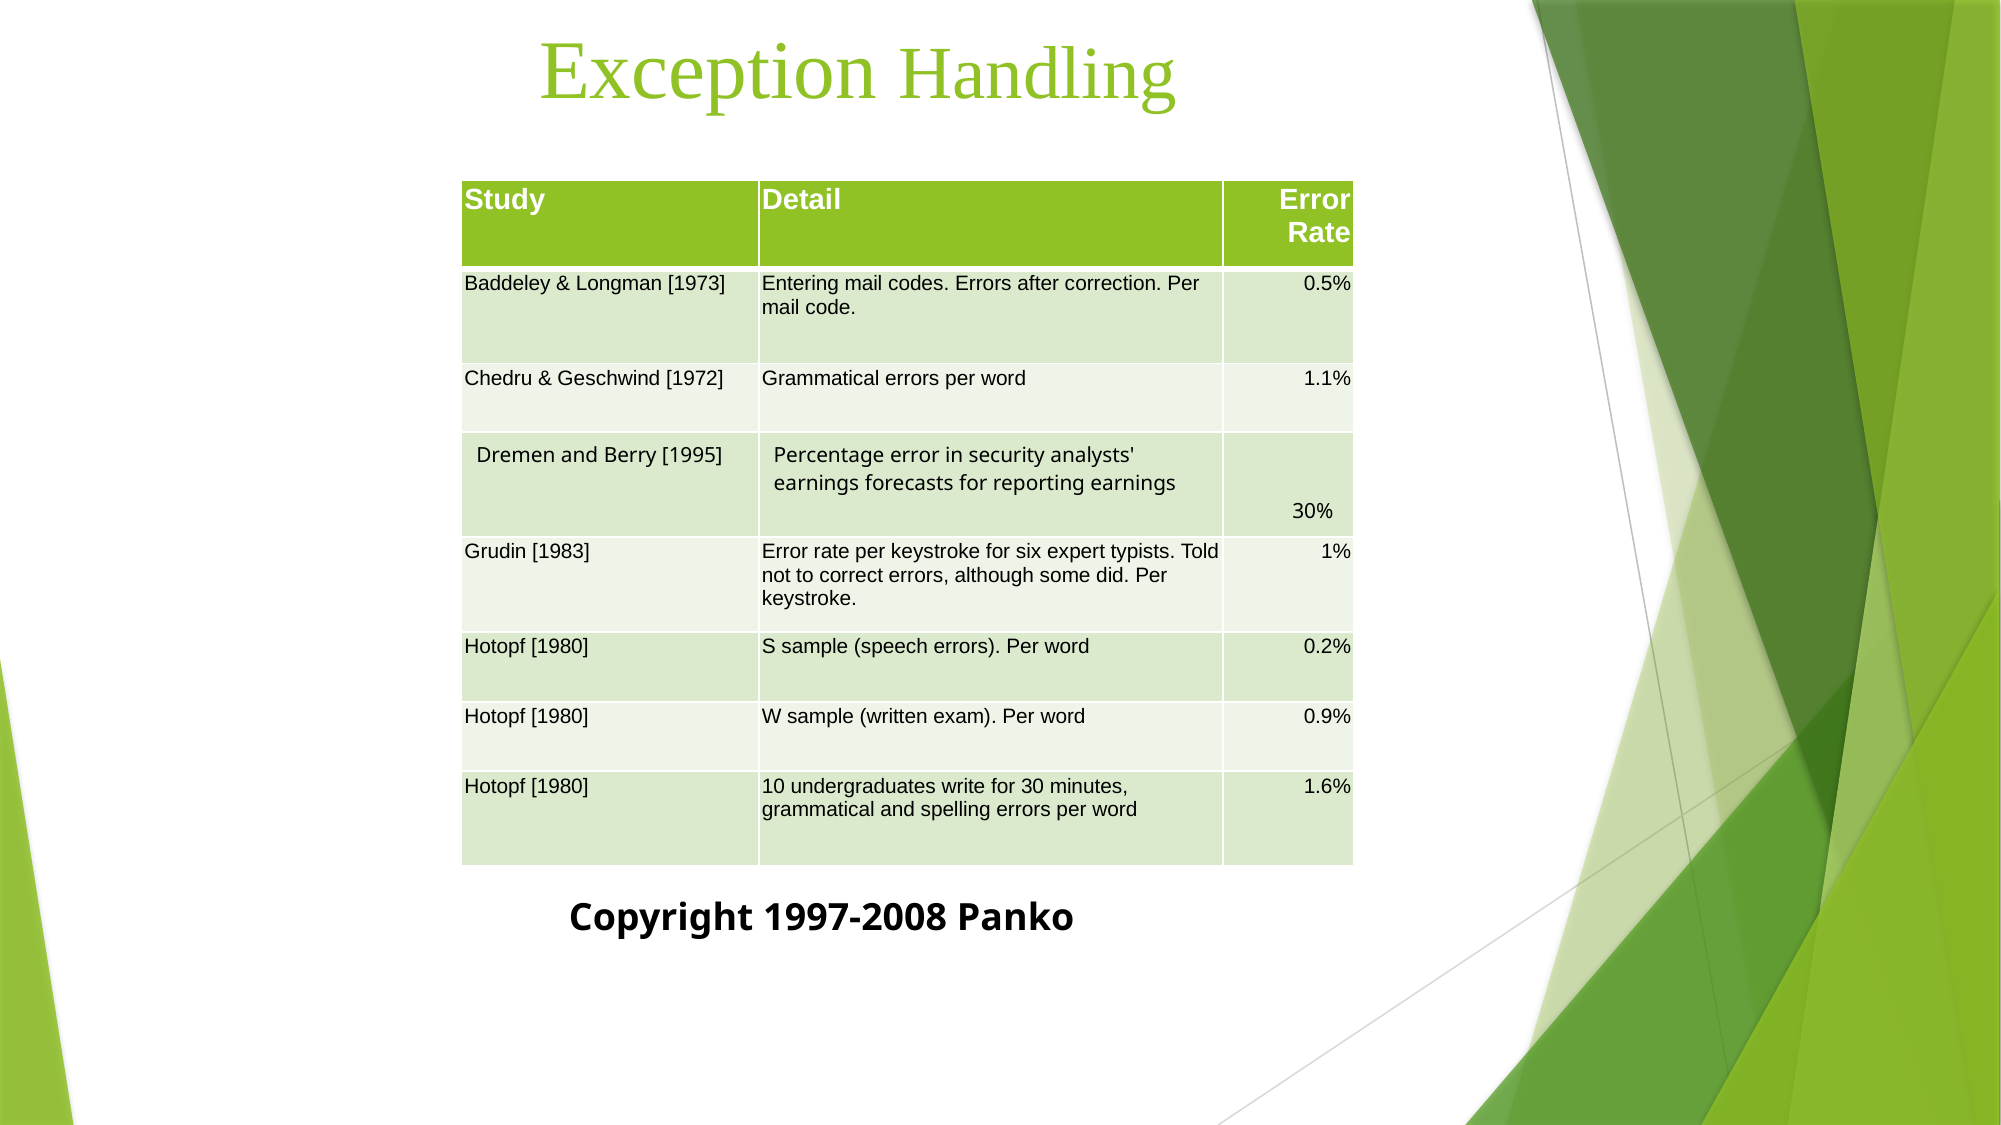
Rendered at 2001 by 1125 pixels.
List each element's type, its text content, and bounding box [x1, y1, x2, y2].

table_cell Hotopf [1980] [462, 633, 758, 701]
table_cell Entering mail codes. Errors after correction. Per mail code. [760, 272, 1222, 363]
table_header Study [462, 181, 758, 266]
table_cell Hotopf [1980] [462, 703, 758, 770]
table_cell Grudin [1983] [462, 538, 758, 631]
table_cell Percentage error in security analysts' earnings forecasts for reporting earnings [760, 433, 1222, 536]
table_cell S sample (speech errors). Per word [760, 633, 1222, 701]
table_header Detail [760, 181, 1222, 266]
table_cell Dremen and Berry [1995] [462, 433, 758, 536]
table_cell 1% [1224, 538, 1353, 631]
table_cell 0.5% [1224, 272, 1353, 363]
table_cell Grammatical errors per word [760, 364, 1222, 431]
table_cell Chedru & Geschwind [1972] [462, 364, 758, 431]
table_cell Baddeley & Longman [1973] [462, 272, 758, 363]
table_cell 0.9% [1224, 703, 1353, 770]
text_box Copyright 1997-2008 Panko [554, 885, 1090, 946]
table_cell 0.2% [1224, 633, 1353, 701]
table_cell 1.1% [1224, 364, 1353, 431]
table_cell W sample (written exam). Per word [760, 703, 1222, 770]
table_cell 10 undergraduates write for 30 minutes, grammatical and spelling errors per word [760, 772, 1222, 865]
title Exception Handling [524, 7, 1368, 161]
table_cell 30% [1224, 433, 1353, 536]
table_cell Error rate per keystroke for six expert typists. Told not to correct errors, although some did. Per keystroke. [760, 538, 1222, 631]
table_cell 1.6% [1224, 772, 1353, 865]
table_header Error Rate [1224, 181, 1353, 266]
table_cell Hotopf [1980] [462, 772, 758, 865]
